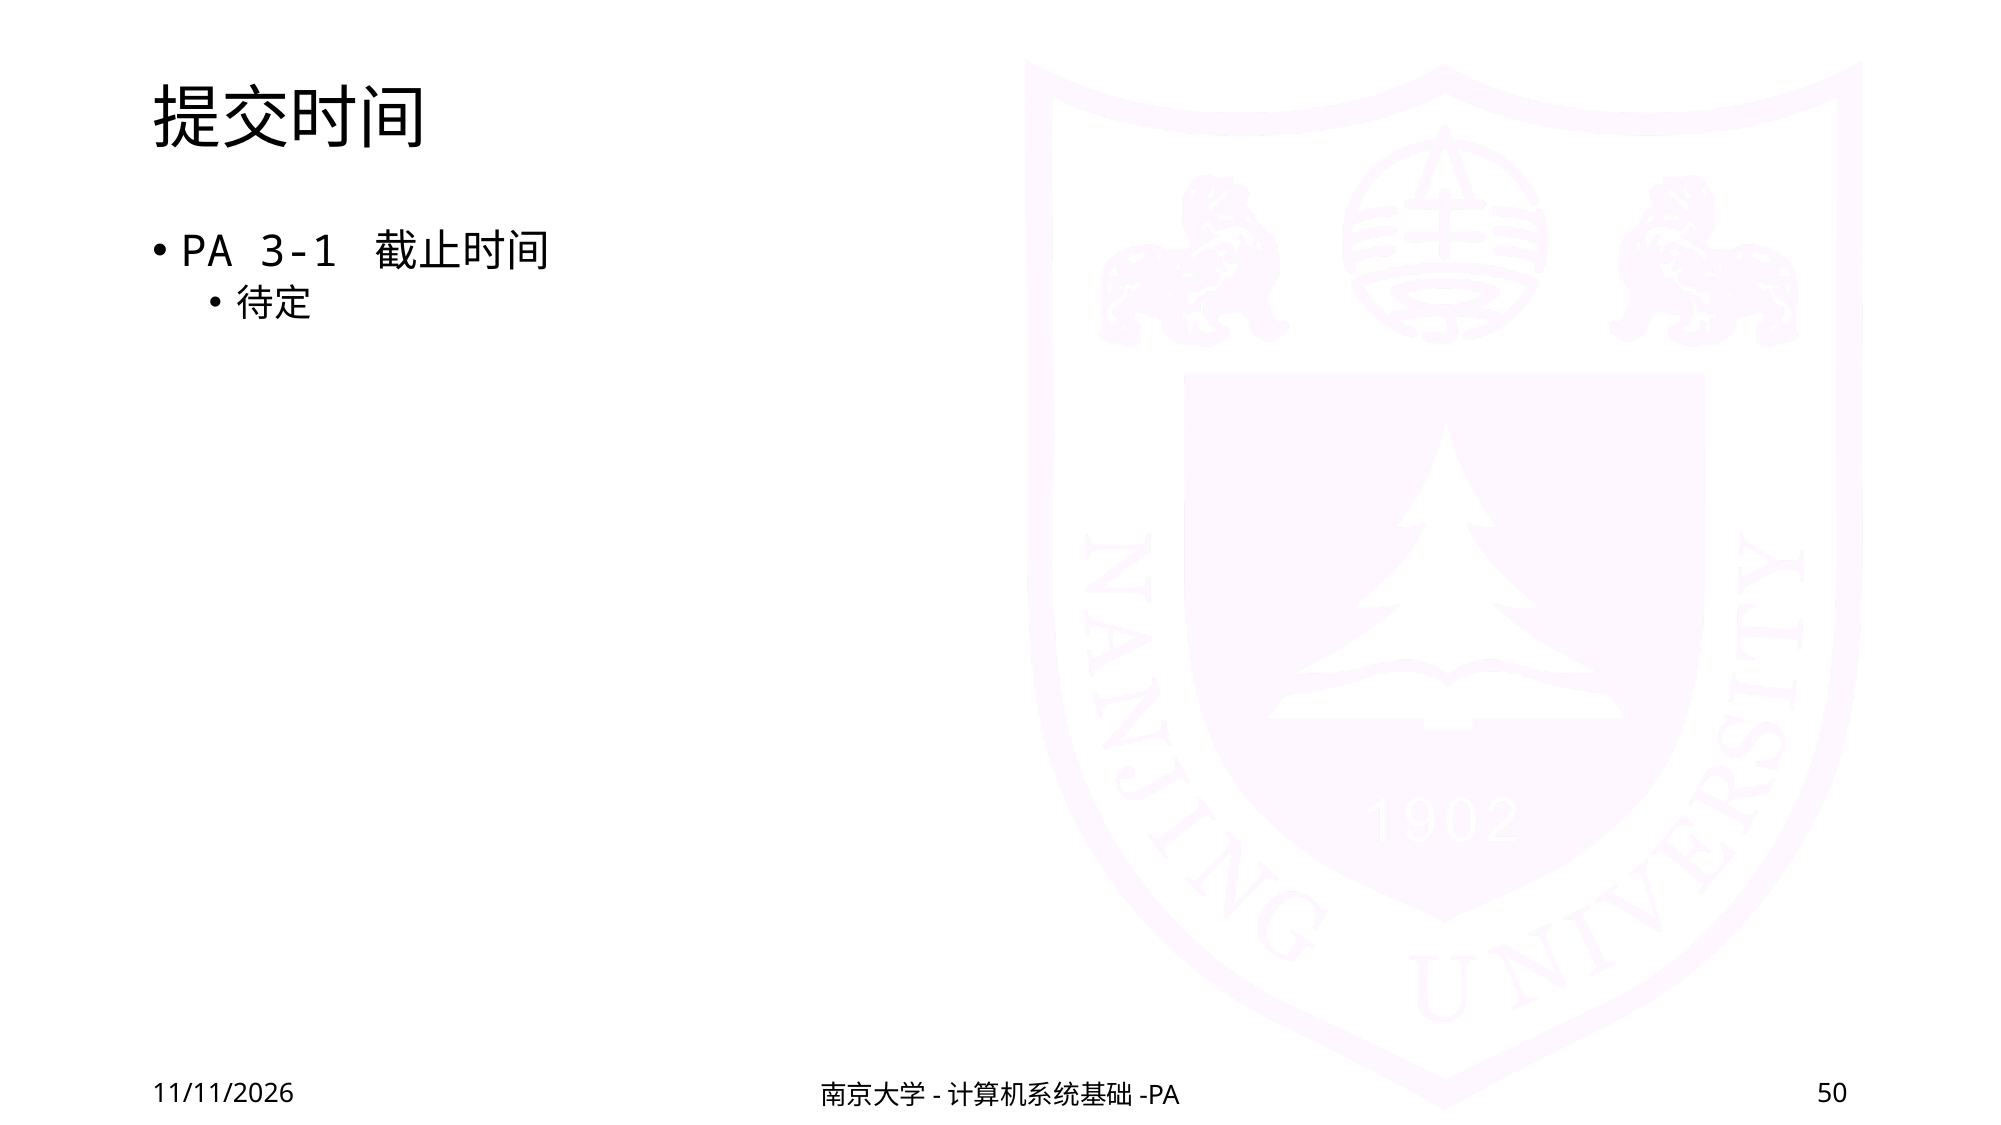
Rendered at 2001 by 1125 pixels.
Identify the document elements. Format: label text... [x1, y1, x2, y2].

list PA 3-1 截止时间 待定 [137, 221, 1863, 1014]
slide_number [137, 1064, 588, 1125]
title 提交时间 [137, 59, 1863, 181]
slide_number 50 [1412, 1064, 1863, 1125]
footer 南京大学-计算机系统基础-PA [662, 1064, 1338, 1125]
